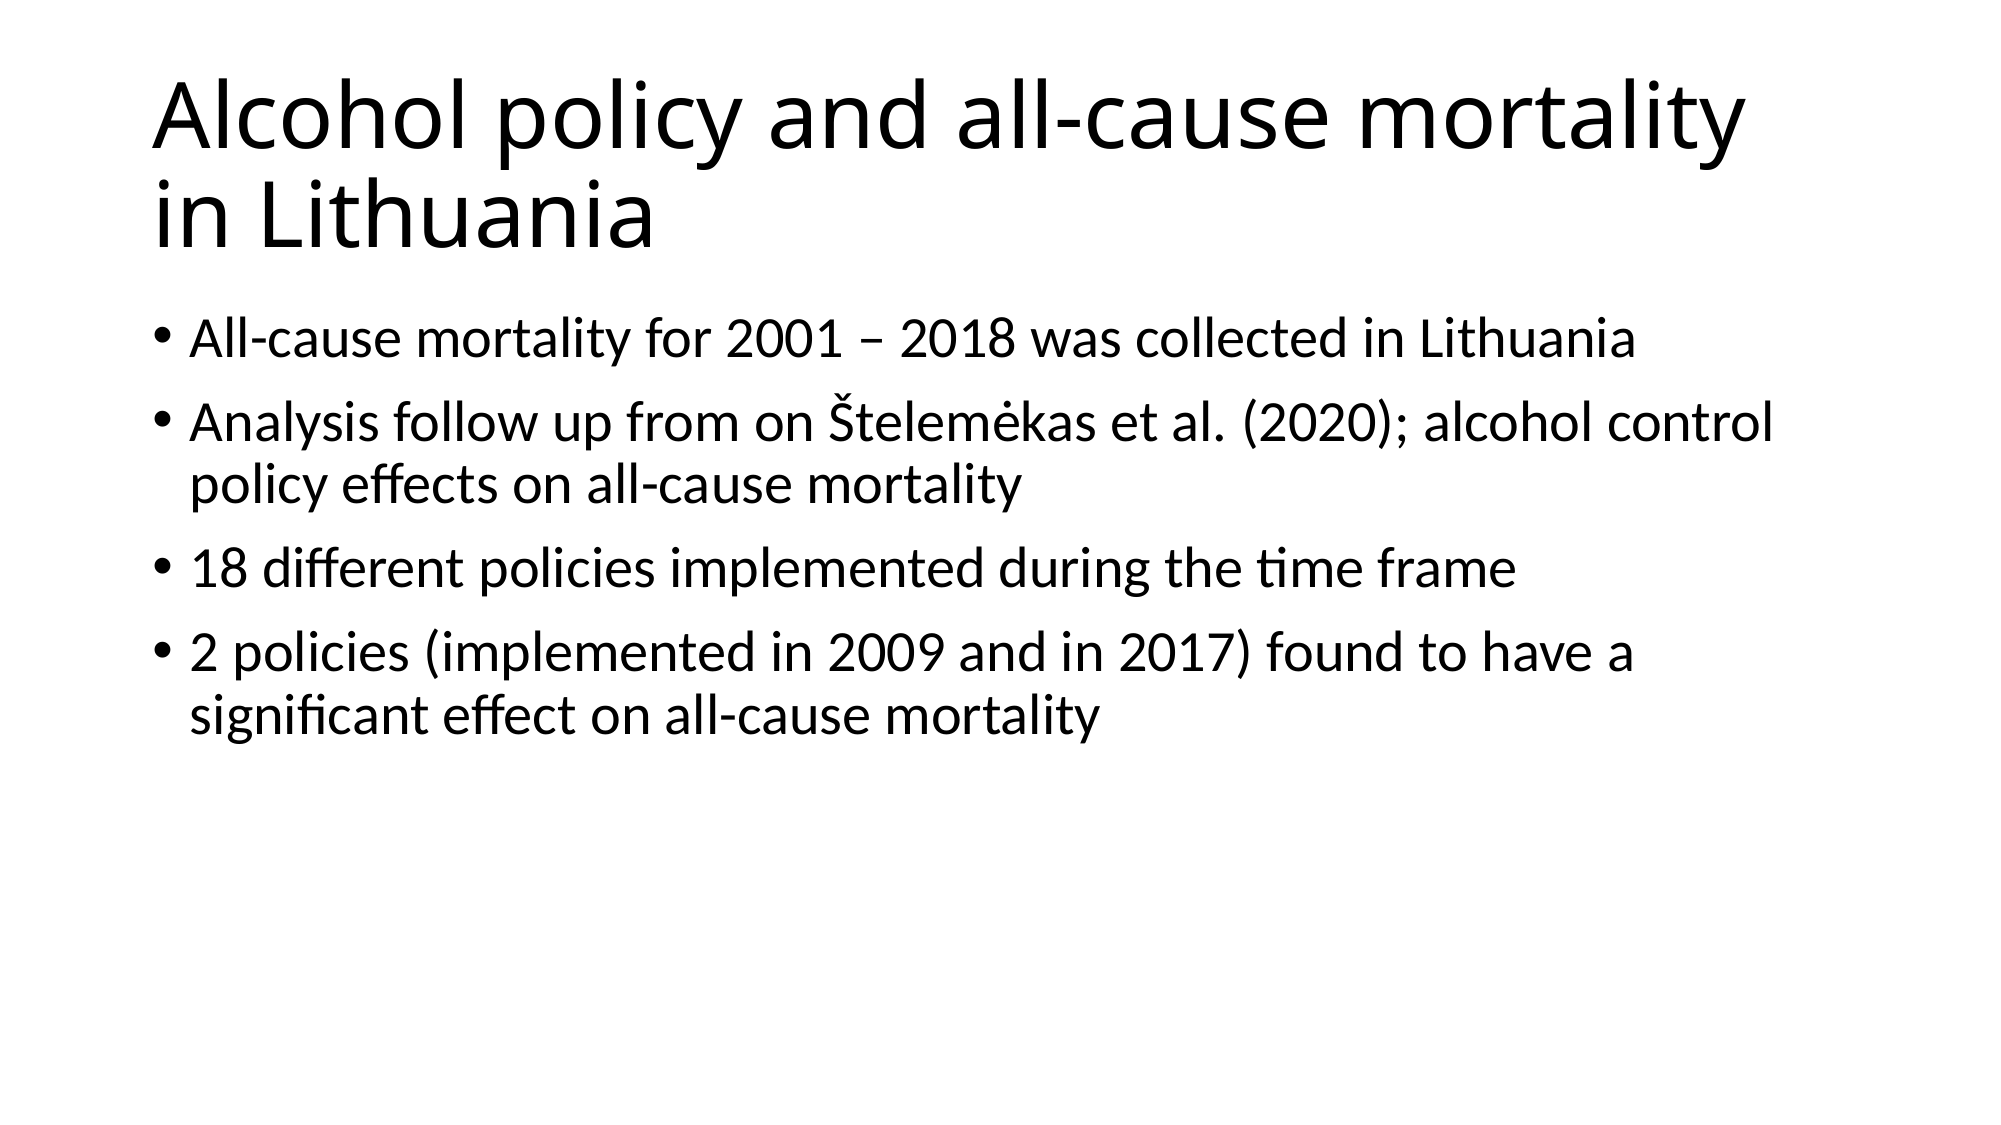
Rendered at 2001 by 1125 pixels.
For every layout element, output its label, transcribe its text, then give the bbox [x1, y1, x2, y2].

list All-cause mortality for 2001 – 2018 was collected in Lithuania Analysis follow up from on Štelemėkas et al. (2020); alcohol control policy effects on all-cause mortality 18 different policies implemented during the time frame 2 policies (implemented in 2009 and in 2017) found to have a significant effect on all-cause mortality [137, 299, 1863, 1014]
title Alcohol policy and all-cause mortality in Lithuania [137, 59, 1863, 278]
